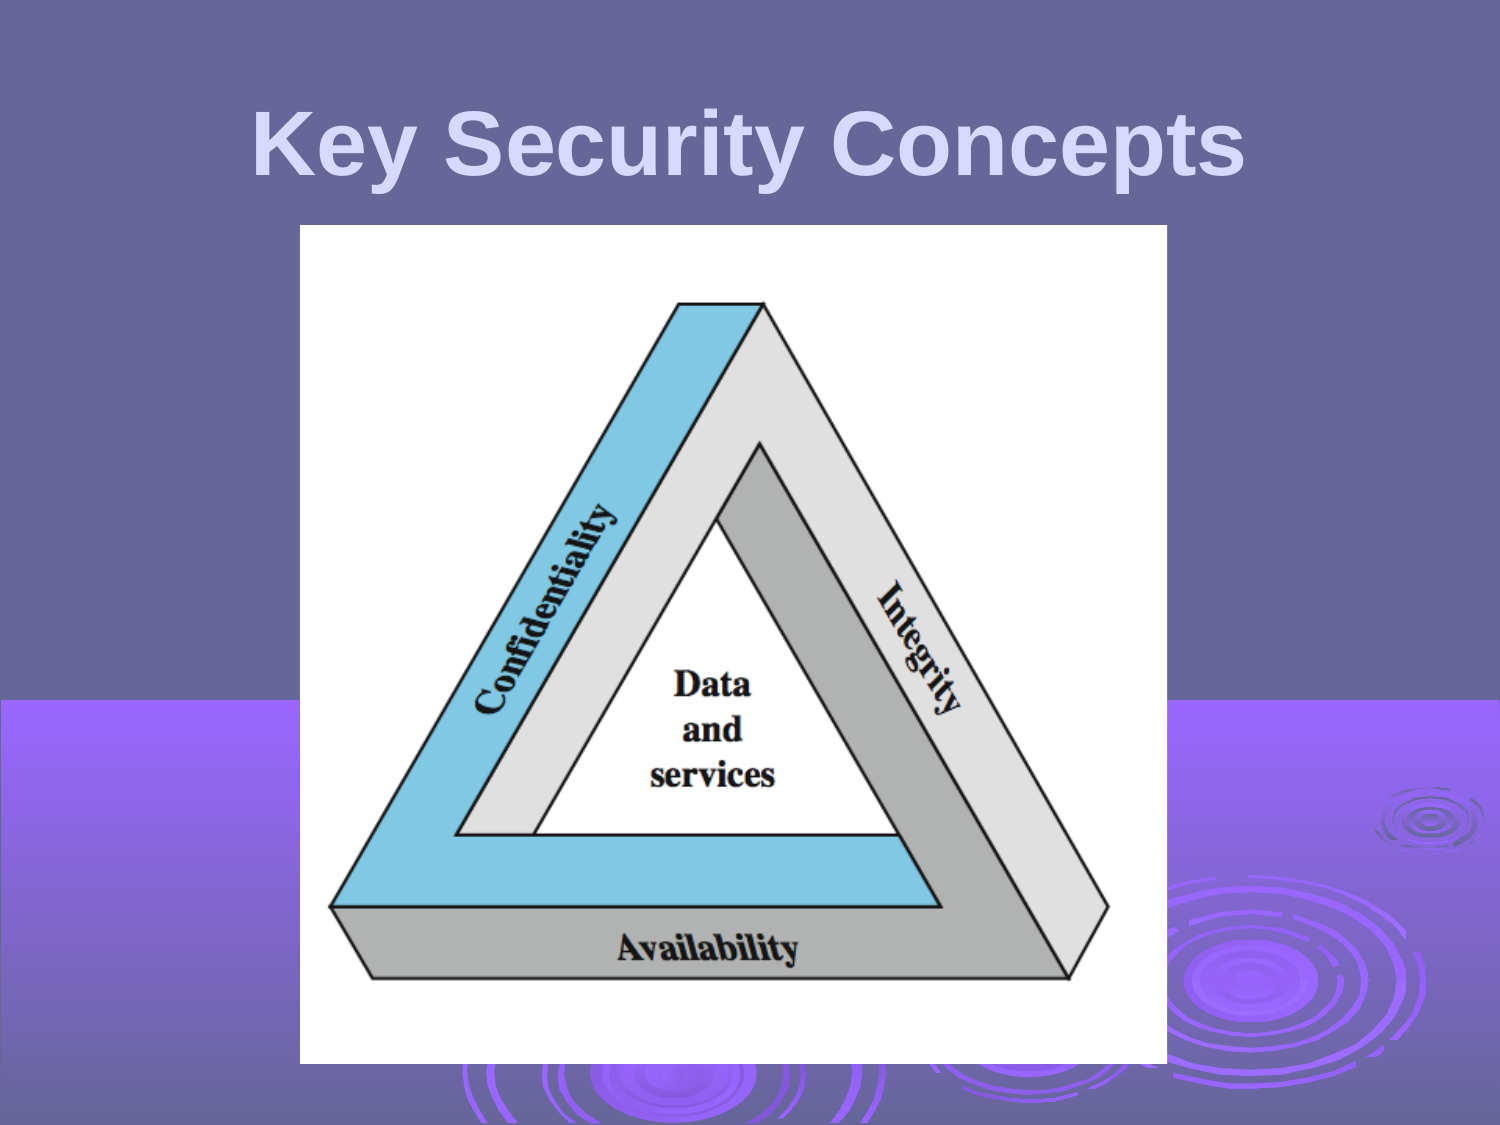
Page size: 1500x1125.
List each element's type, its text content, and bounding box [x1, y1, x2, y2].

picture [299, 224, 1168, 1095]
text_box Key Security Concepts [74, 45, 1425, 233]
